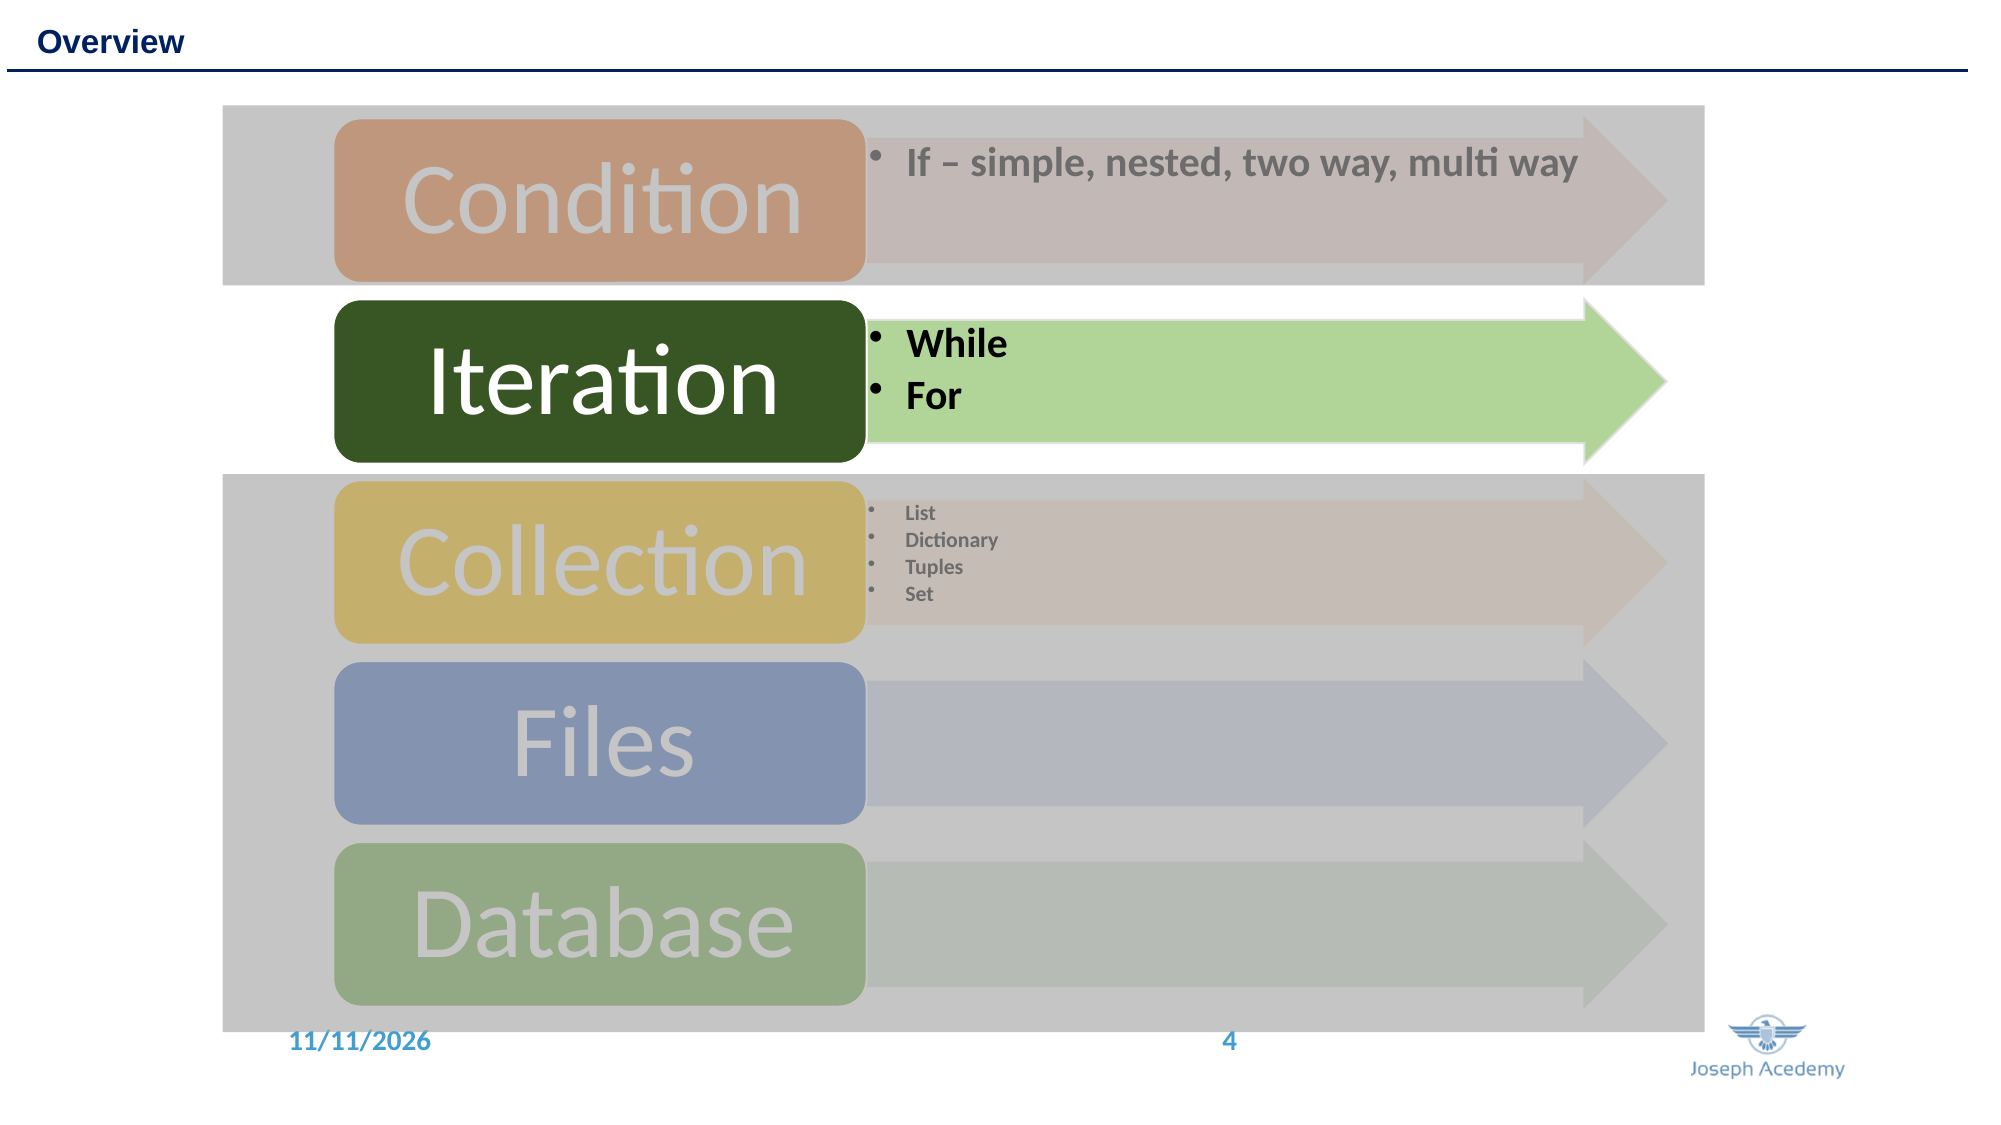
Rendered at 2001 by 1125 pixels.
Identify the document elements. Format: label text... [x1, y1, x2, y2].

text_box Overview [21, 15, 1378, 69]
text_box [221, 473, 1706, 1033]
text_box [333, 117, 1667, 1007]
text_box [221, 104, 1706, 286]
